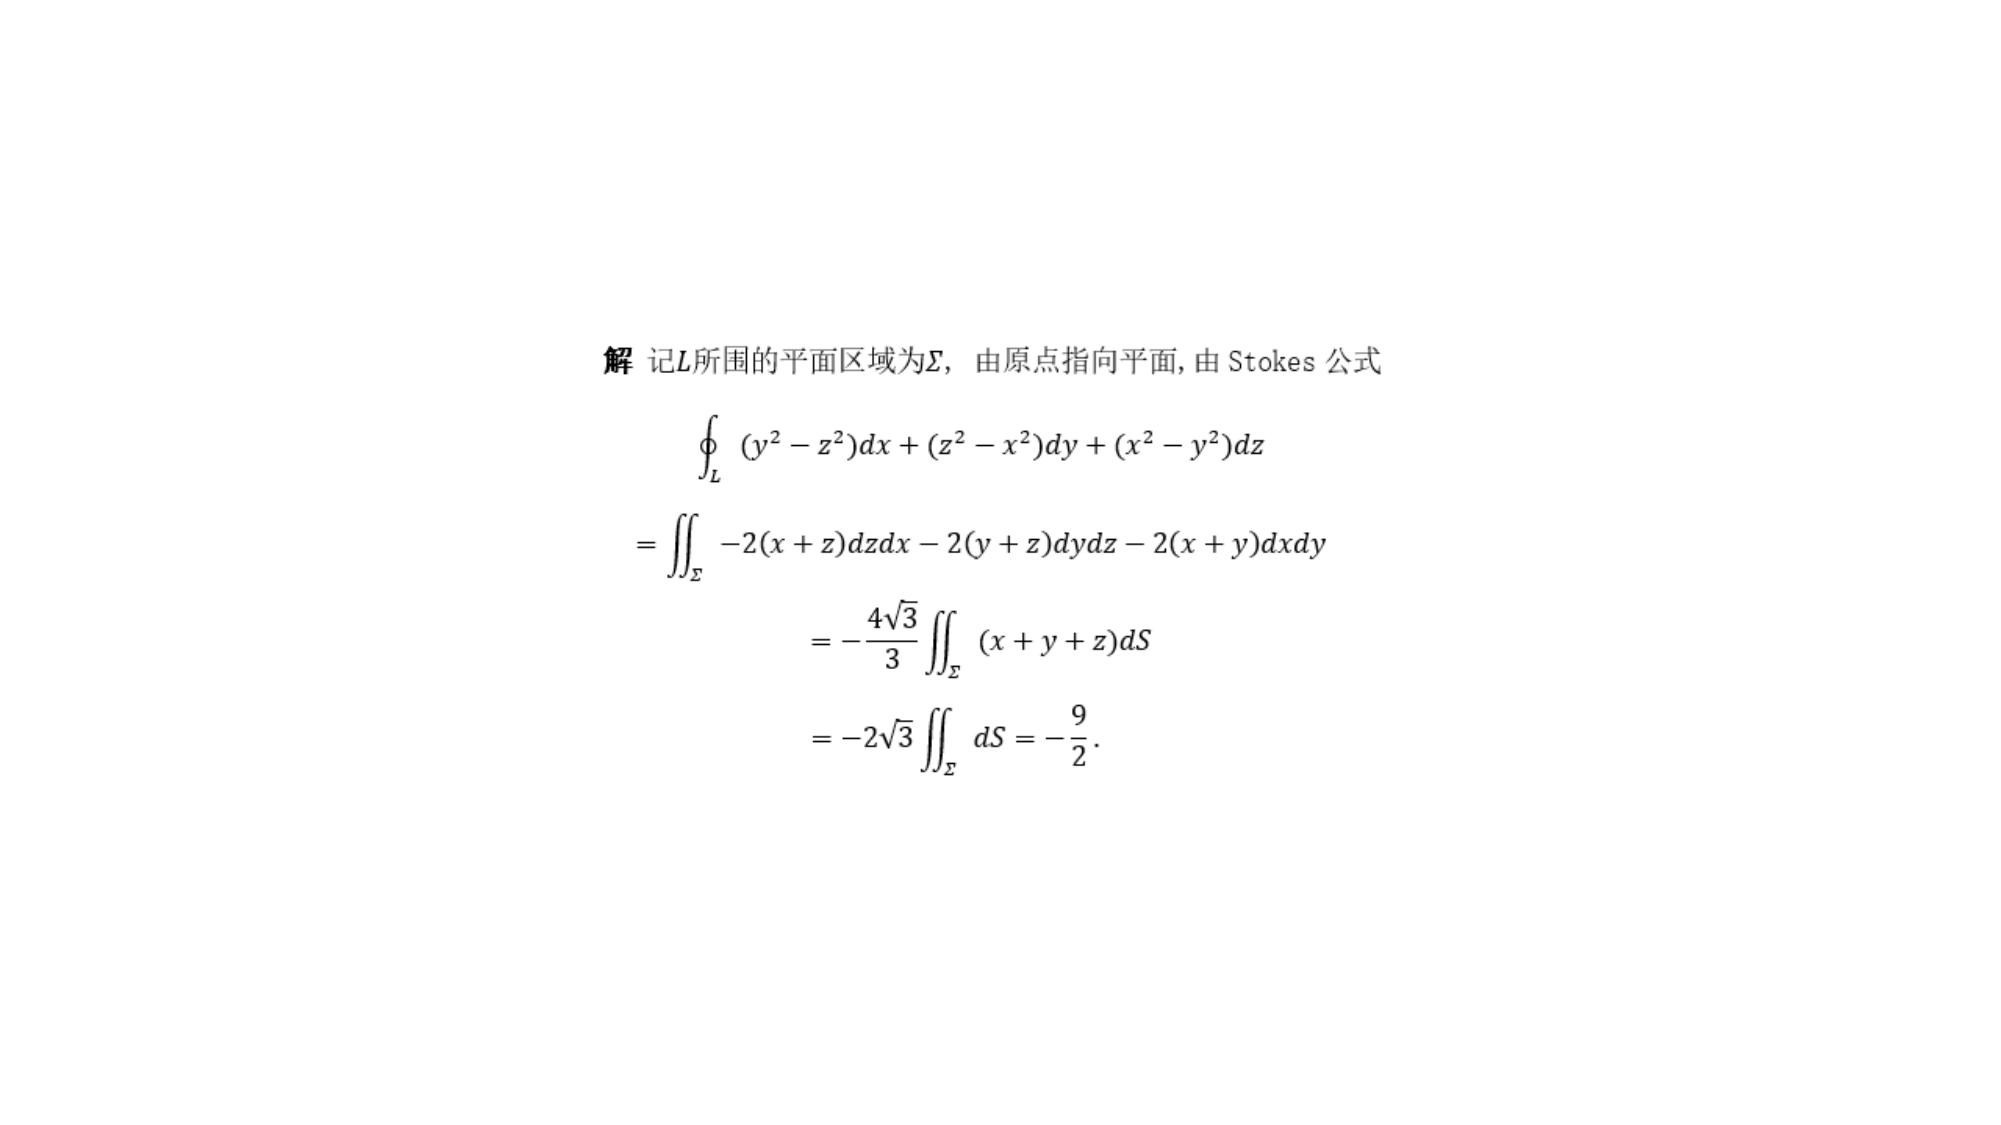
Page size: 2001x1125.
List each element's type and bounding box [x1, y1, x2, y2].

picture [588, 326, 1412, 799]
